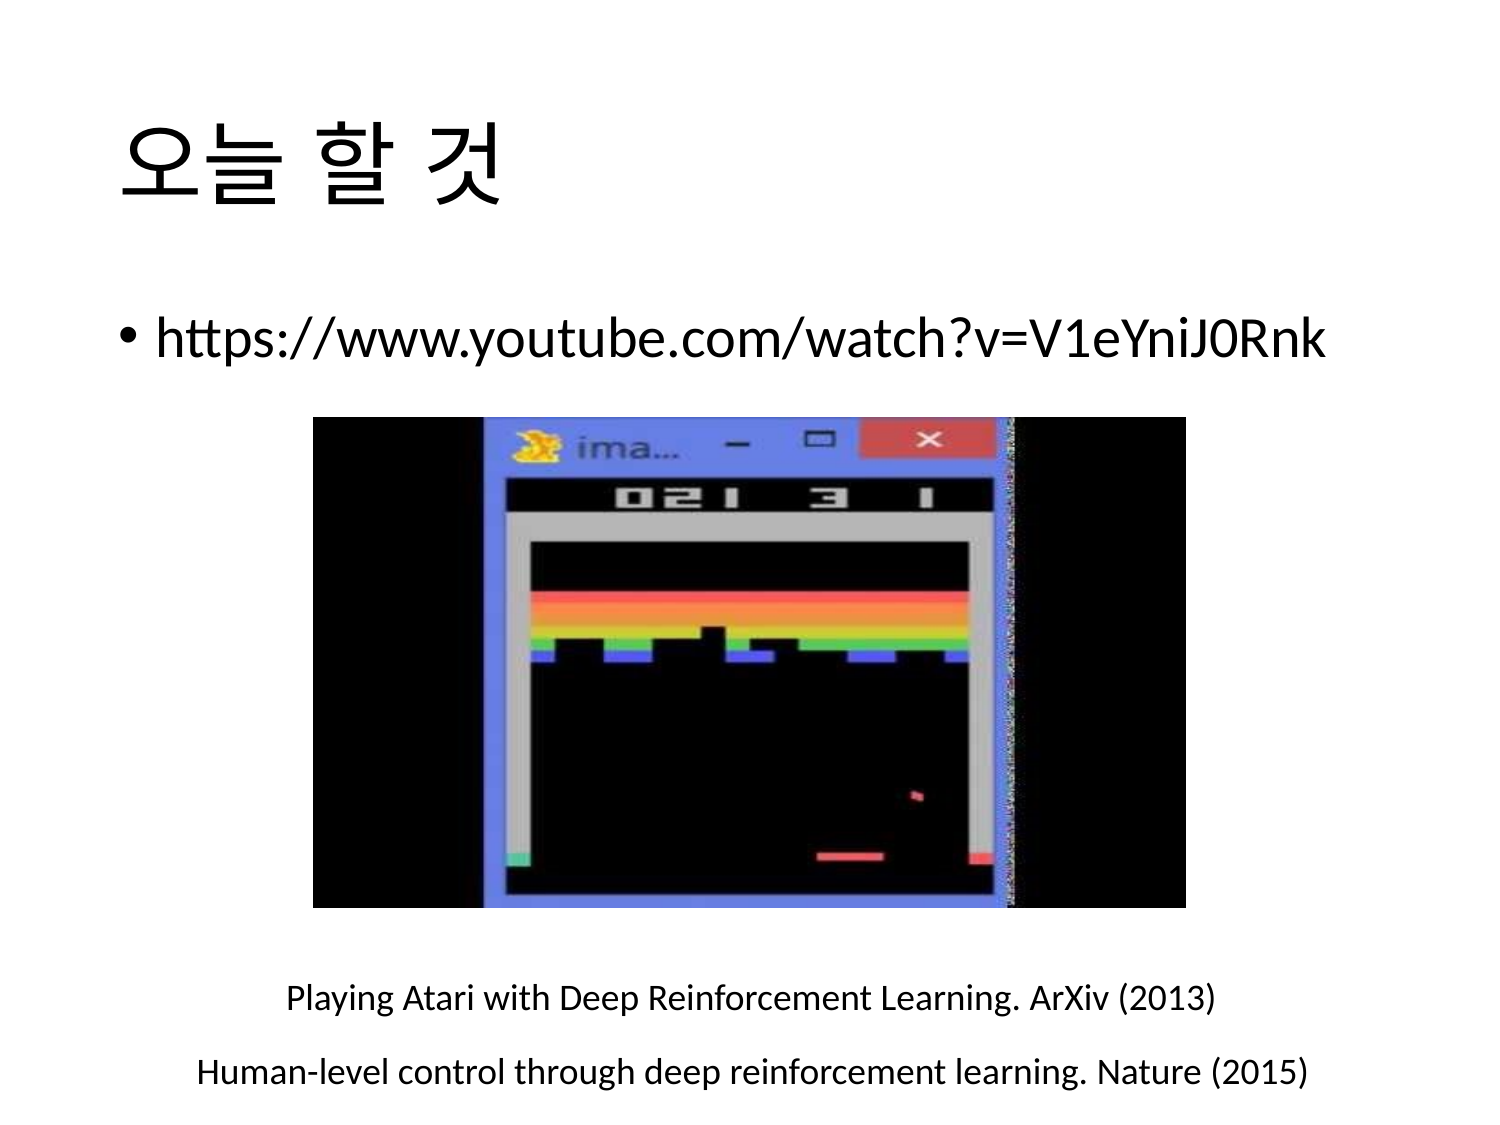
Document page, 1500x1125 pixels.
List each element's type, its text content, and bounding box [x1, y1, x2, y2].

list https://www.youtube.com/watch?v=V1eYniJ0Rnk [103, 299, 1397, 1014]
text_box Human-level control through deep reinforcement learning. Nature (2015) [181, 1039, 1397, 1100]
text_box Playing Atari with Deep Reinforcement Learning. ArXiv (2013) [271, 965, 1466, 1025]
title 오늘 할 것 [103, 59, 1397, 278]
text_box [312, 417, 1187, 909]
